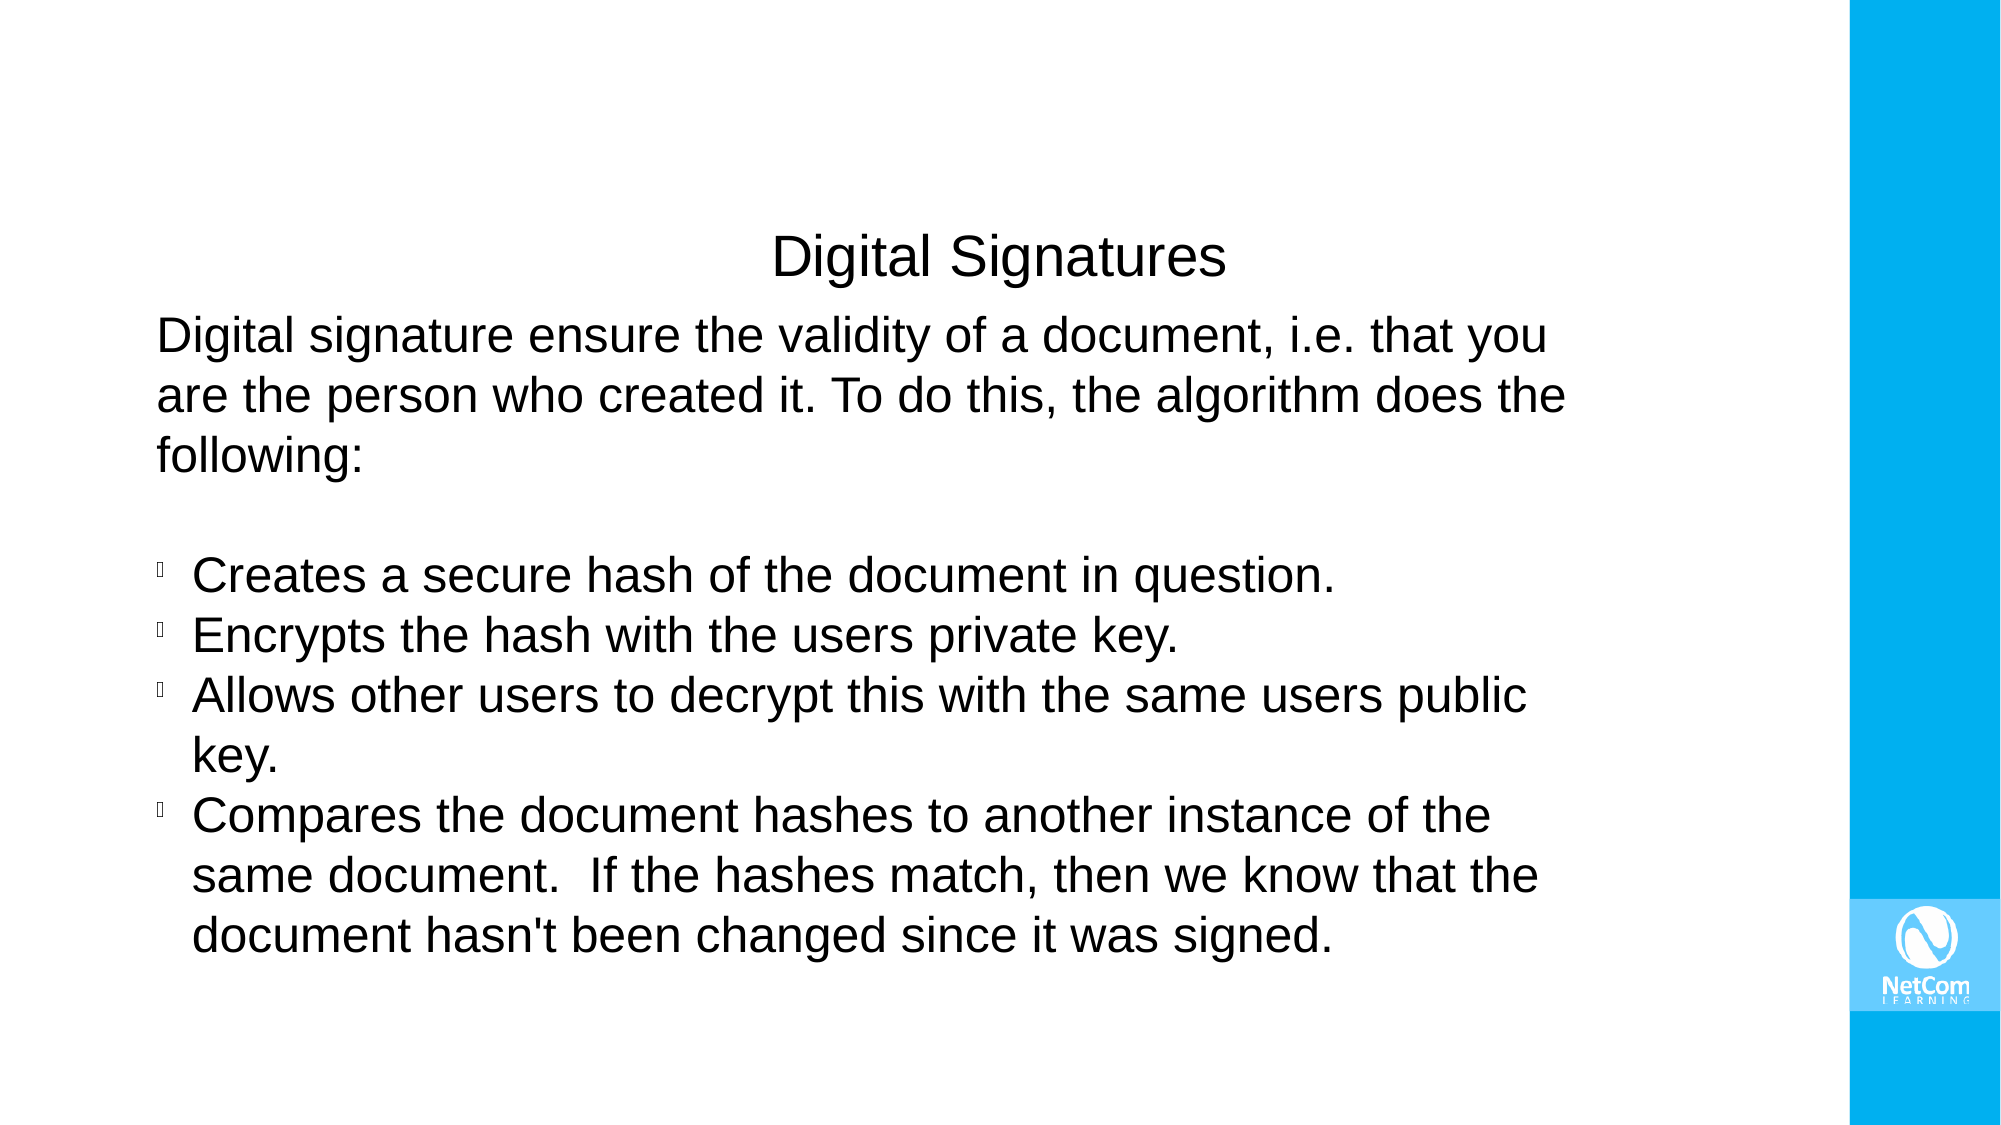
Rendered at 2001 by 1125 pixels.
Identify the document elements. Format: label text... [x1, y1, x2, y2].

text_box Digital Signatures [249, 184, 1750, 296]
picture [1883, 906, 1969, 1004]
text_box Digital signature ensure the validity of a document, i.e. that you are the person who created it. To do this, the algorithm does the following: Creates a secure hash of the document in question. Encrypts the hash with the users private key. Allows other users to decrypt this with the same users public key. Compares the document hashes to another instance of the same document. If the hashes match, then we know that the document hasn't been changed since it was signed. [141, 295, 1642, 567]
